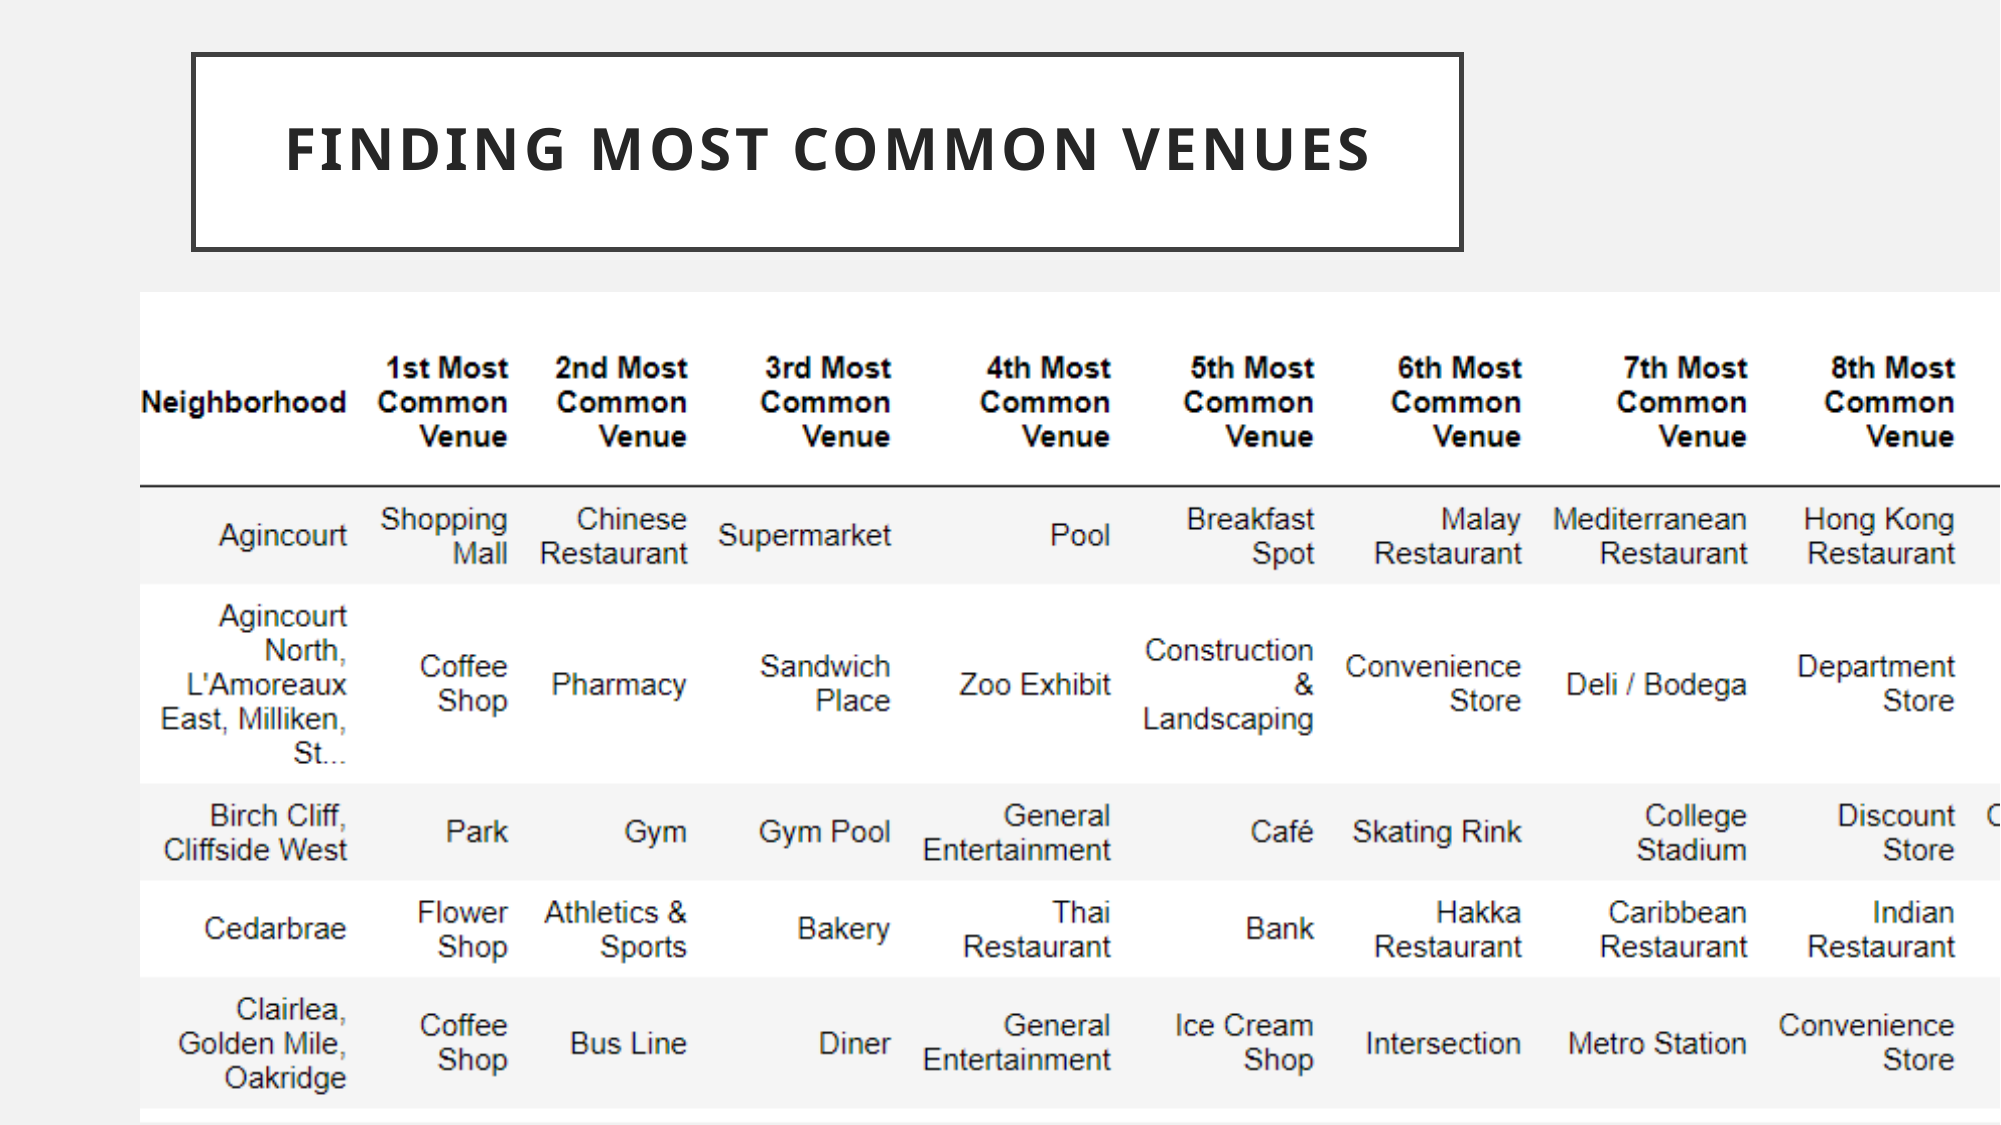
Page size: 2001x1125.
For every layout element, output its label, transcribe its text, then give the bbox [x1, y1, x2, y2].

title Finding Most Common Venues [191, 52, 1464, 252]
picture [140, 292, 2000, 1125]
